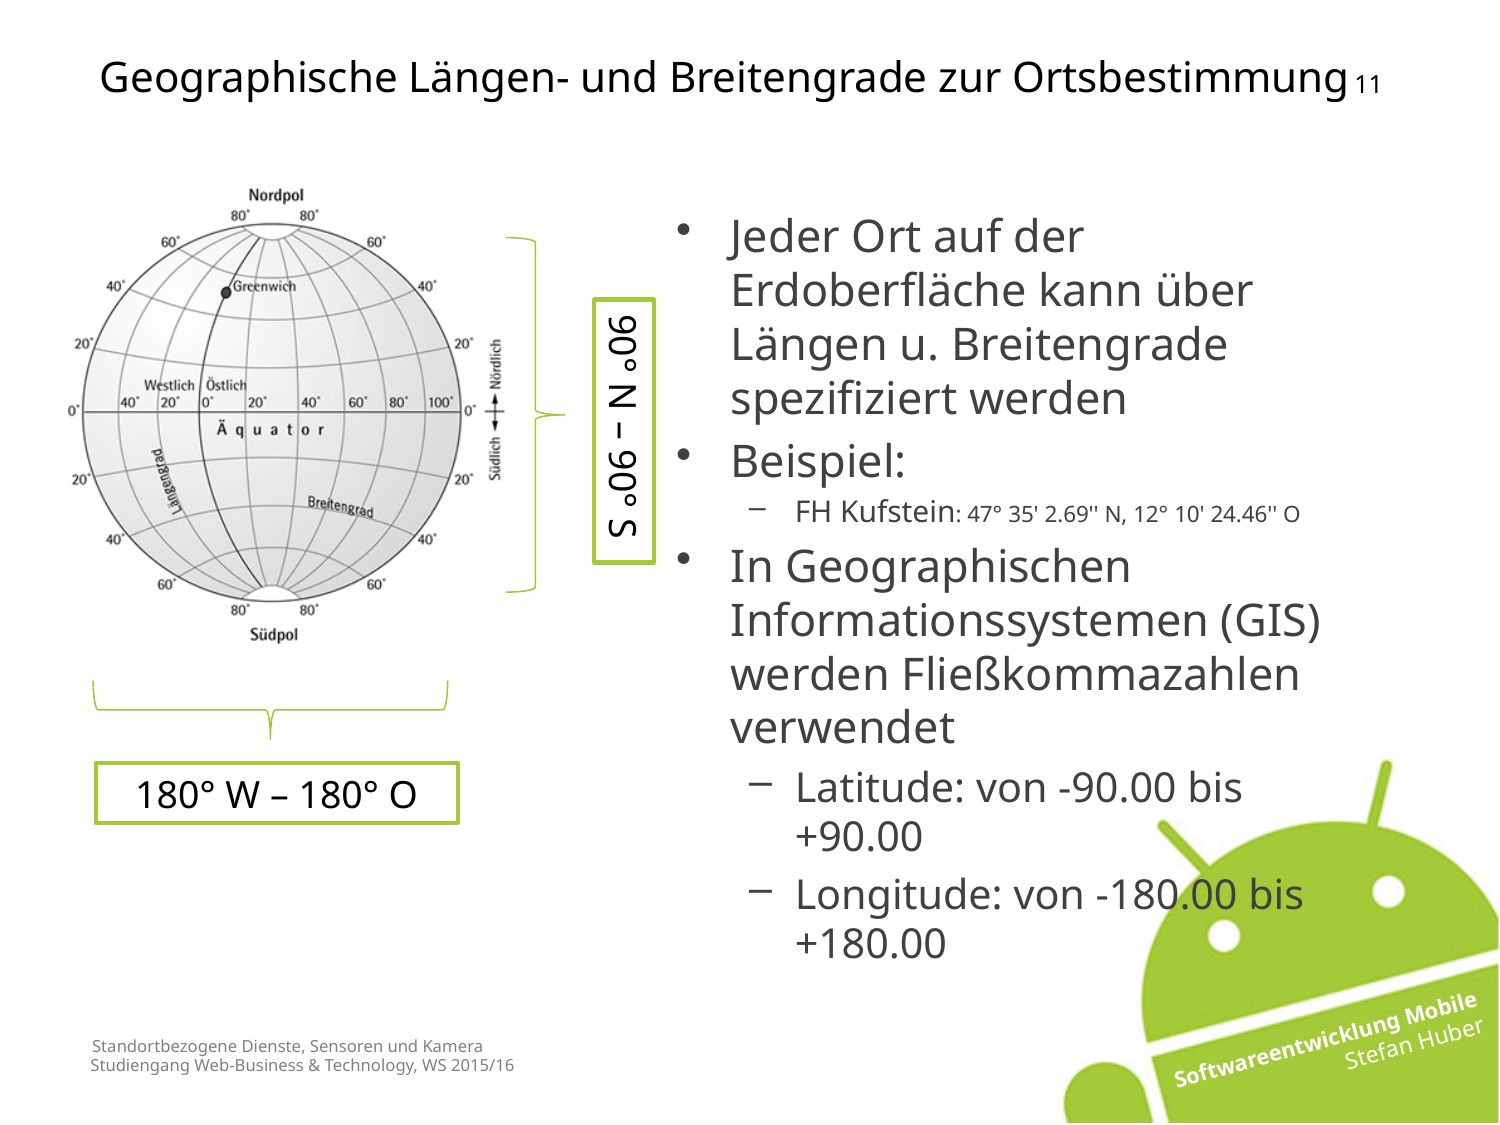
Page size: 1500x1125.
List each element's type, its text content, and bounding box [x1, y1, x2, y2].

list Geographische Längen- und Breitengrade zur Ortsbestimmung [99, 50, 1350, 138]
text_box [92, 680, 449, 740]
picture [67, 184, 507, 646]
text_box [511, 236, 566, 593]
picture [1012, 725, 1500, 1123]
title Standortbezogene Dienste, Sensoren und Kamera [92, 1025, 1124, 1066]
text_box 180° W – 180° O [94, 761, 460, 825]
text_box 90° N – 90° S [592, 297, 656, 565]
list Jeder Ort auf der Erdoberfläche kann über Längen u. Breitengrade spezifiziert werden Beispiel: FH Kufstein: 47° 35' 2.69'' N, 12° 10' 24.46'' O In Geographischen Informationssystemen (GIS) werden Fließkommazahlen verwendet Latitude: von -90.00 bis +90.00 Longitude: von -180.00 bis +180.00 [661, 200, 1350, 988]
